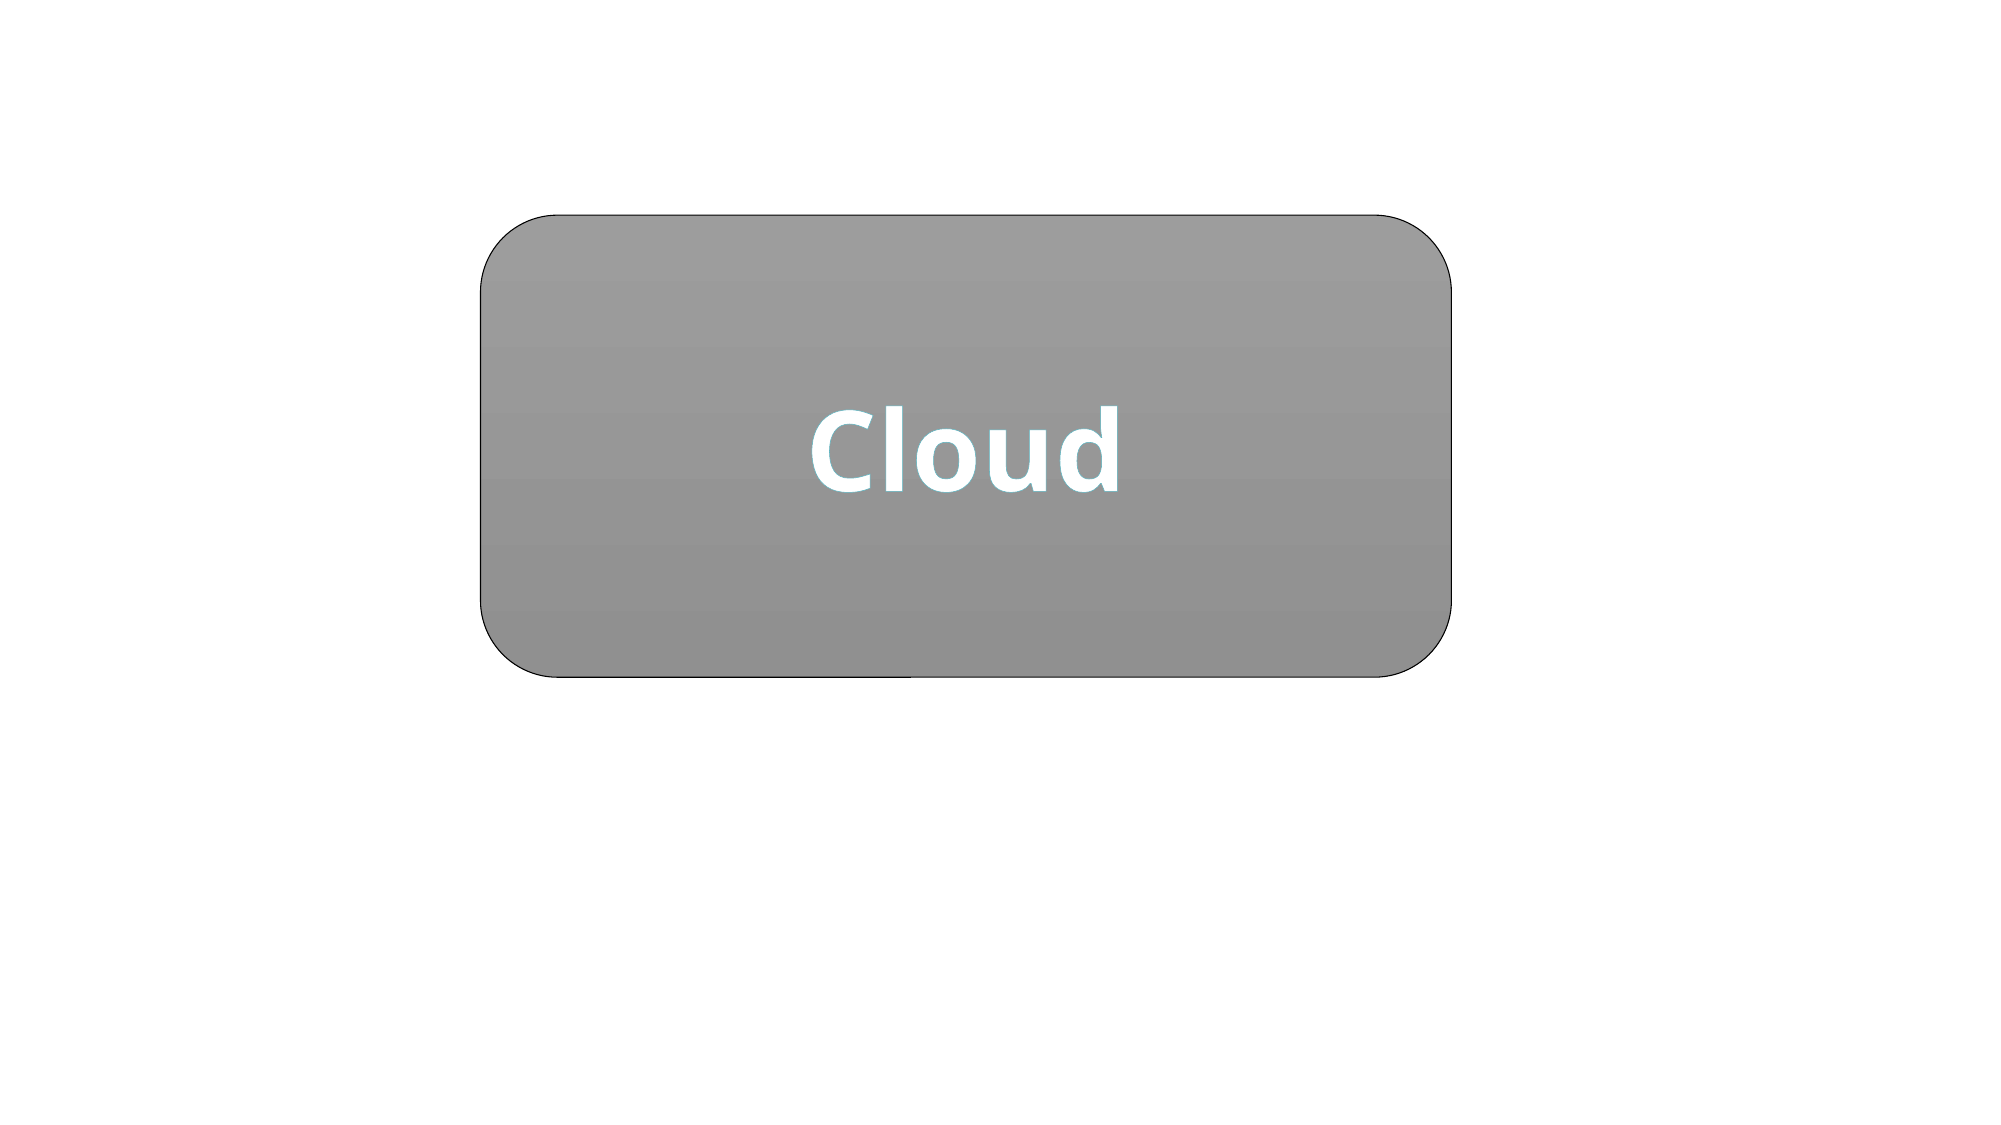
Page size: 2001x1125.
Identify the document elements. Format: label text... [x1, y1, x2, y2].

text_box Cloud [479, 214, 1452, 678]
